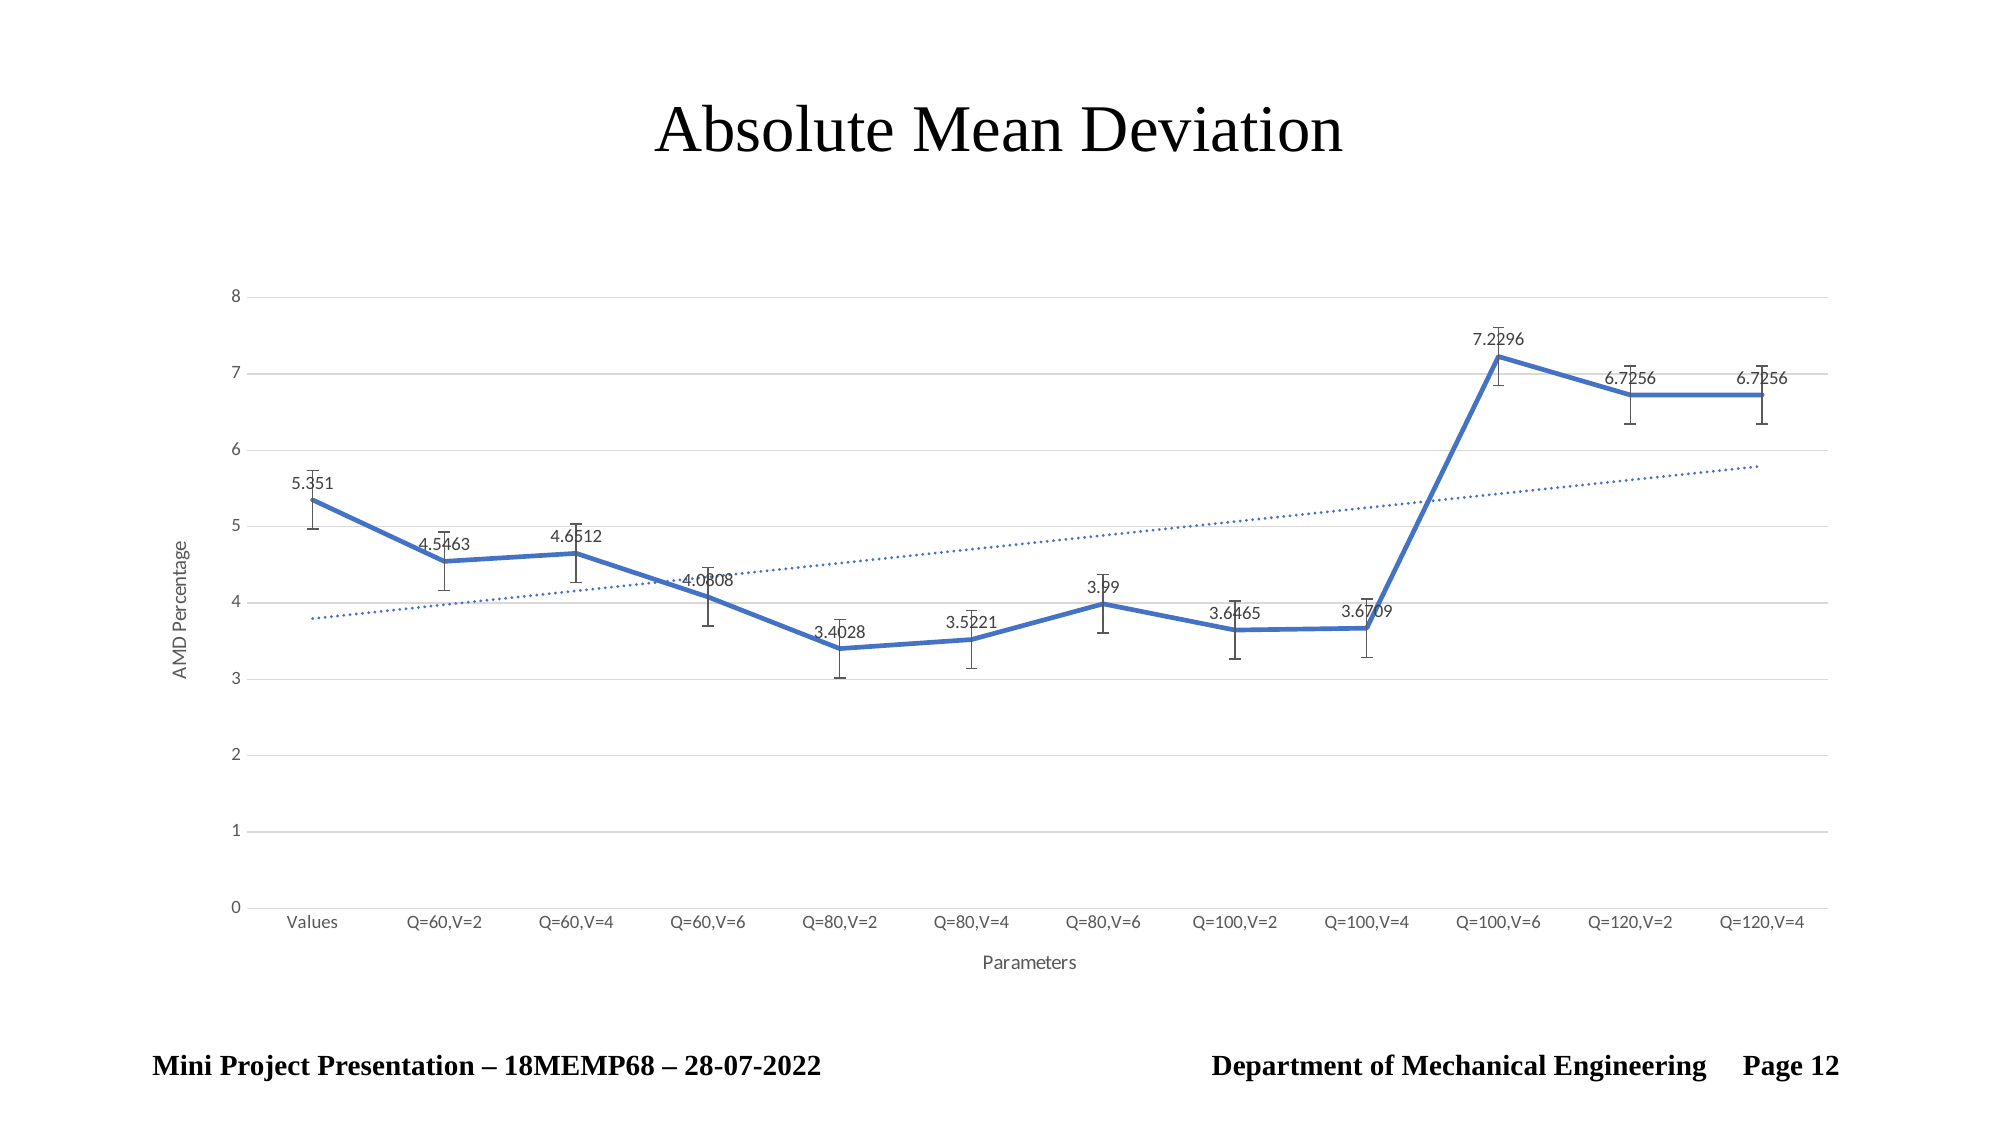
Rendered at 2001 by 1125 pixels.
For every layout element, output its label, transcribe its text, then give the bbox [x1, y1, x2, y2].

chart [137, 273, 1863, 1006]
title Absolute Mean Deviation [137, 59, 1863, 200]
text_box Mini Project Presentation – 18MEMP68 – 28-07-2022 Department of Mechanical Engineering Page 12 [137, 1039, 1924, 1089]
